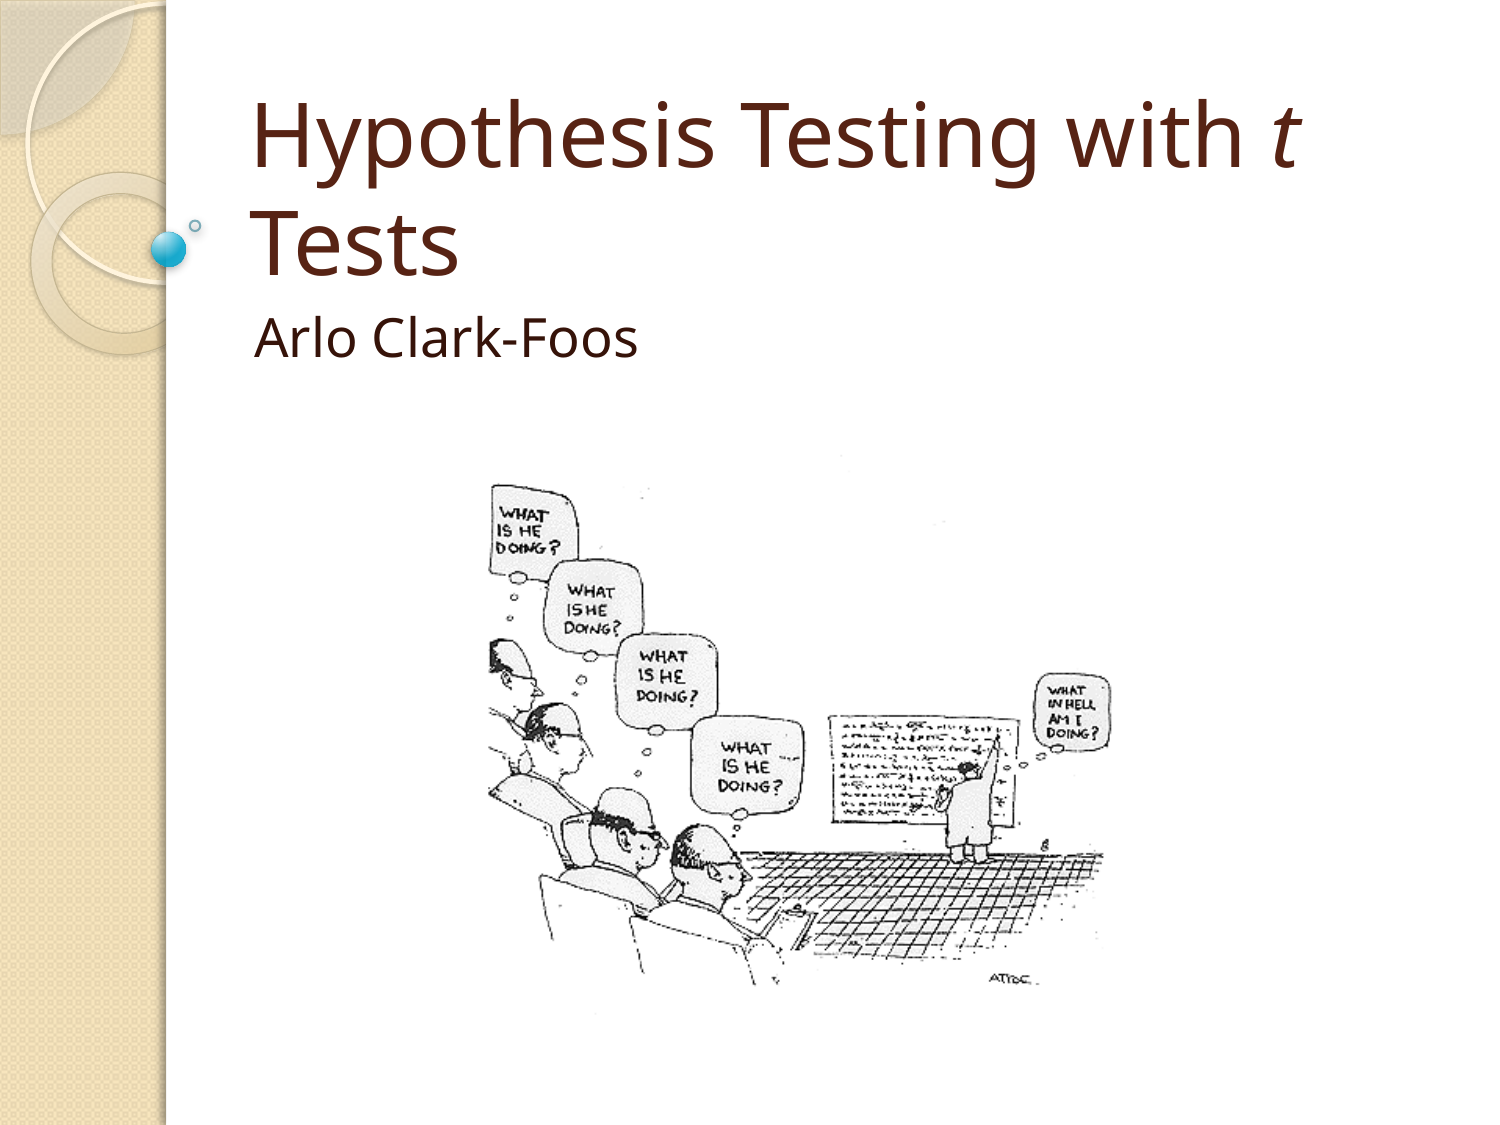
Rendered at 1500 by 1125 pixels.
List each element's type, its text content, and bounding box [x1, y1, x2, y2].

title Hypothesis Testing with t Tests [234, 59, 1450, 301]
subtitle Arlo Clark-Foos [234, 303, 1450, 591]
picture [487, 449, 1113, 1018]
